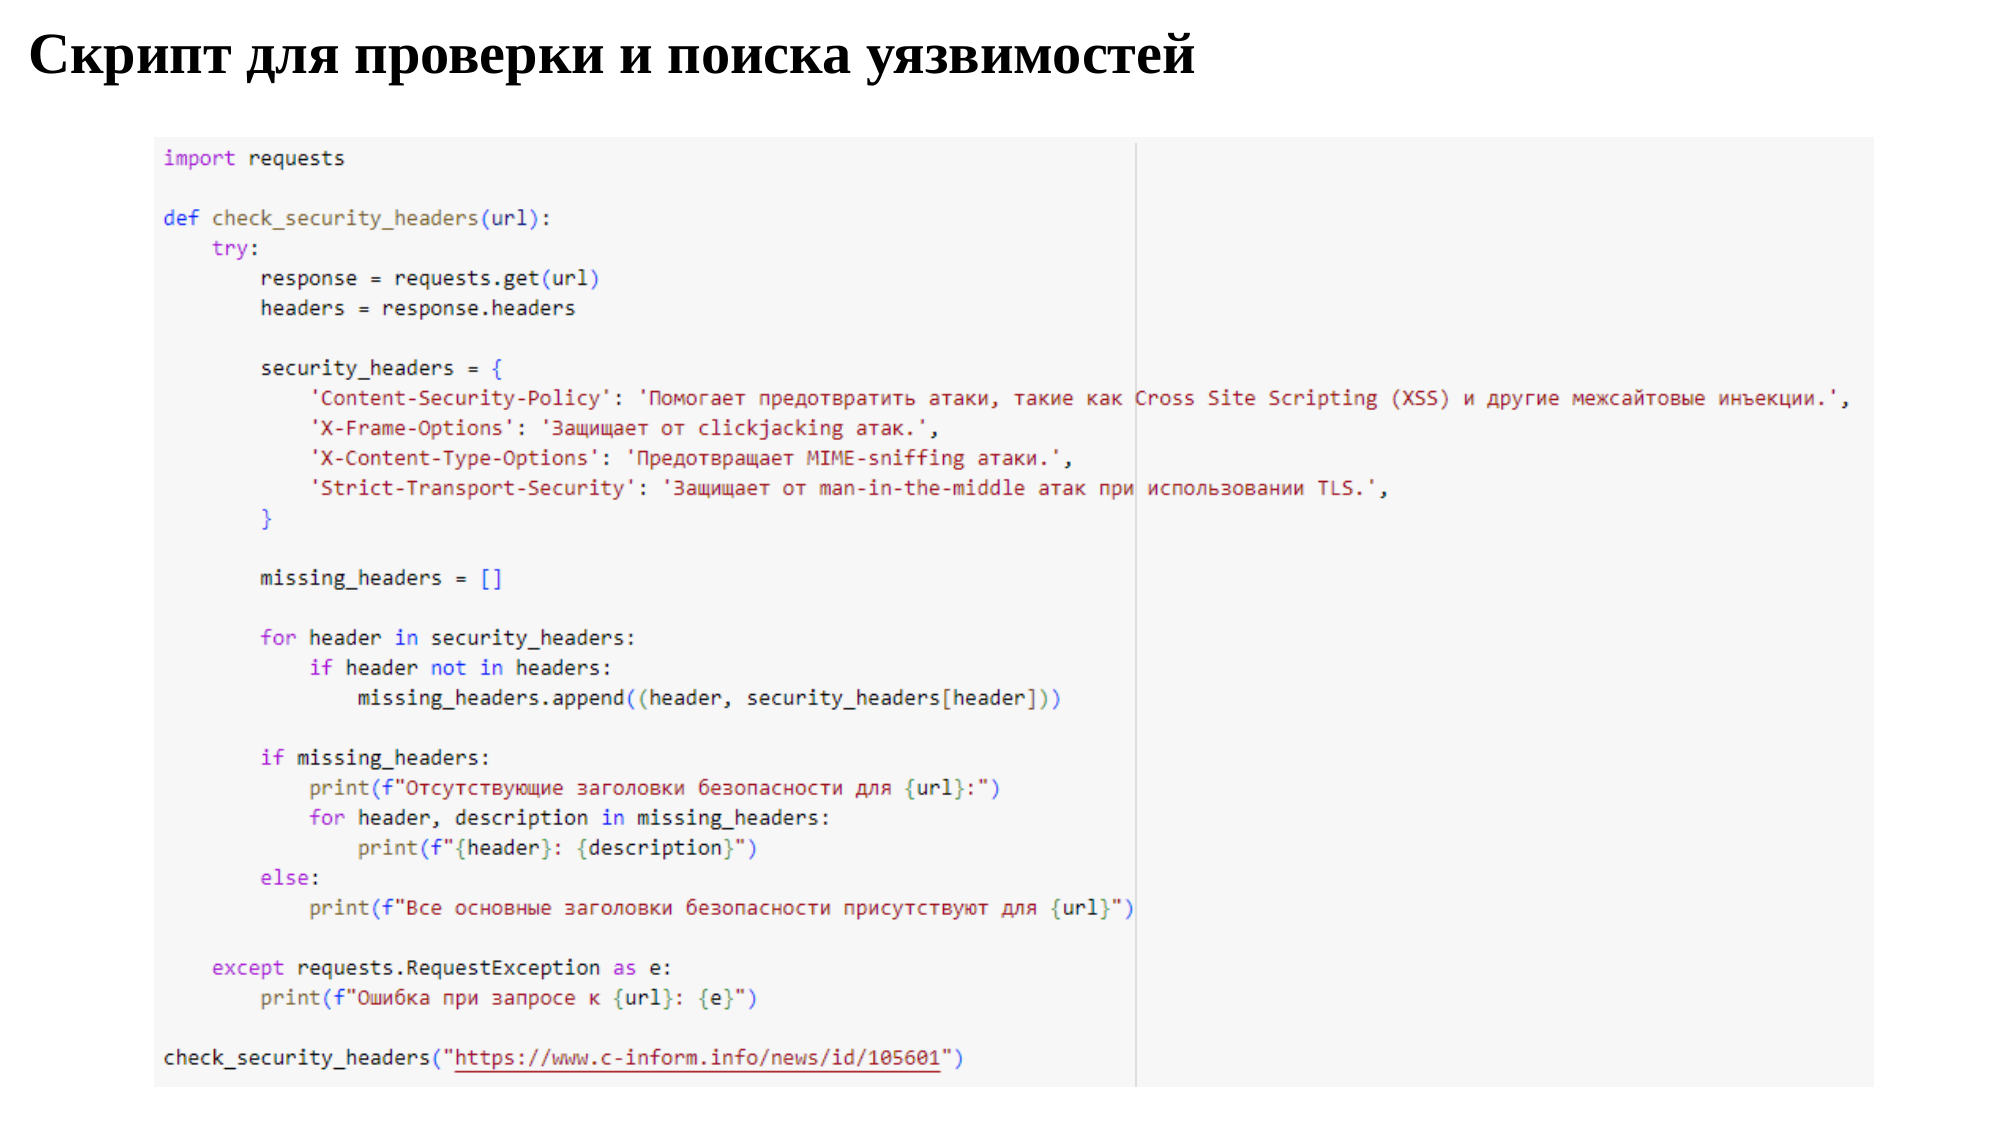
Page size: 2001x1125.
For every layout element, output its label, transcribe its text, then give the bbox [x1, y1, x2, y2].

text_box Скрипт для проверки и поиска уязвимостей [13, 8, 1846, 93]
picture [154, 137, 1874, 1087]
